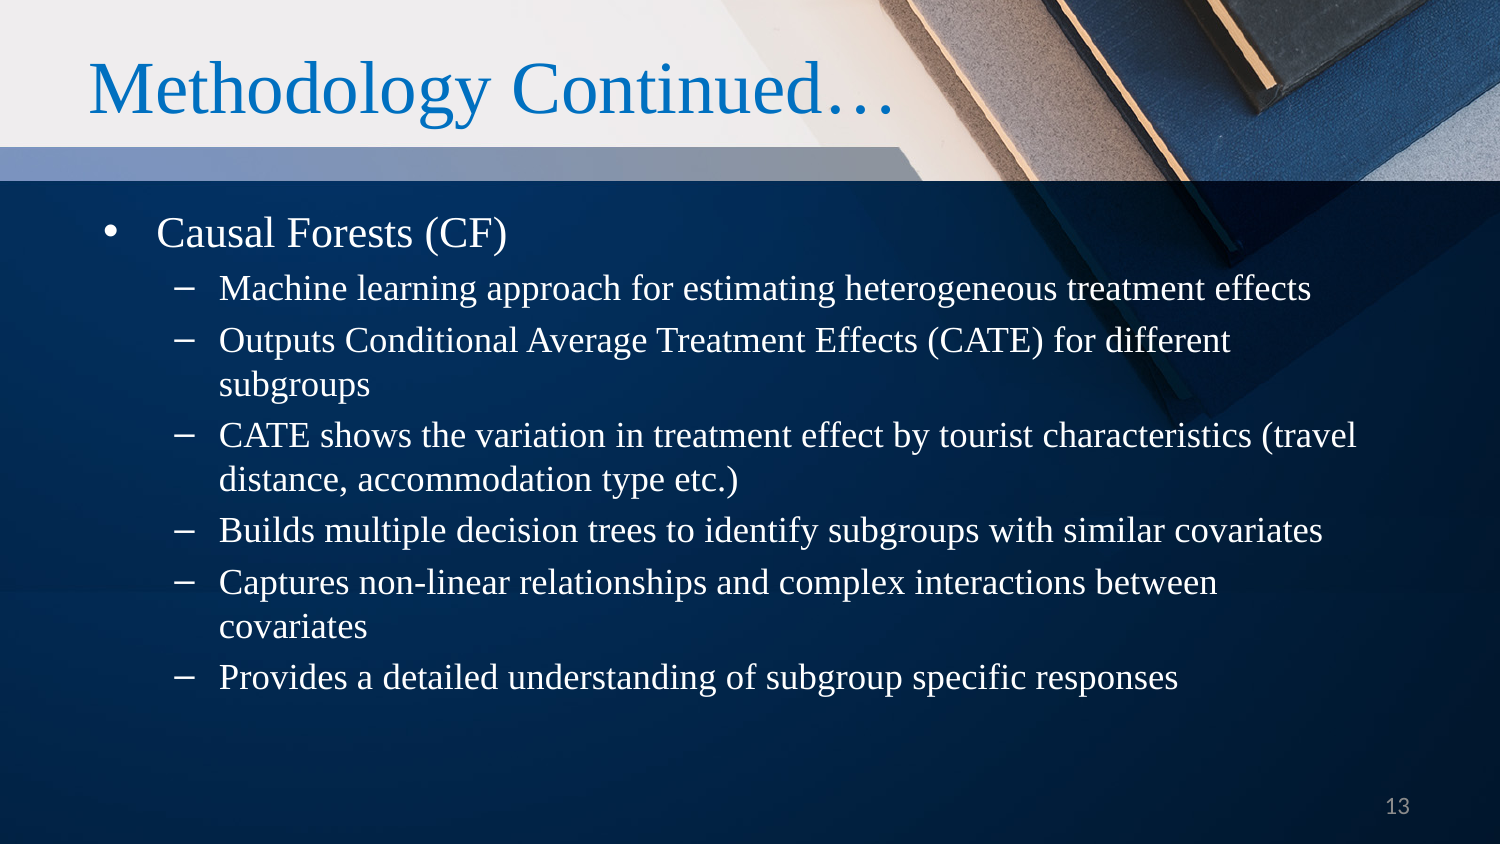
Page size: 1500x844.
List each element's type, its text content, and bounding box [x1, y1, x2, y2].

slide_number 13 [1074, 782, 1425, 827]
list Causal Forests (CF) Machine learning approach for estimating heterogeneous treatment effects Outputs Conditional Average Treatment Effects (CATE) for different subgroups CATE shows the variation in treatment effect by tourist characteristics (travel distance, accommodation type etc.) Builds multiple decision trees to identify subgroups with similar covariates Captures non-linear relationships and complex interactions between covariates Provides a detailed understanding of subgroup specific responses [88, 196, 1377, 773]
picture [0, 0, 1500, 844]
title Methodology Continued… [73, 21, 1427, 147]
